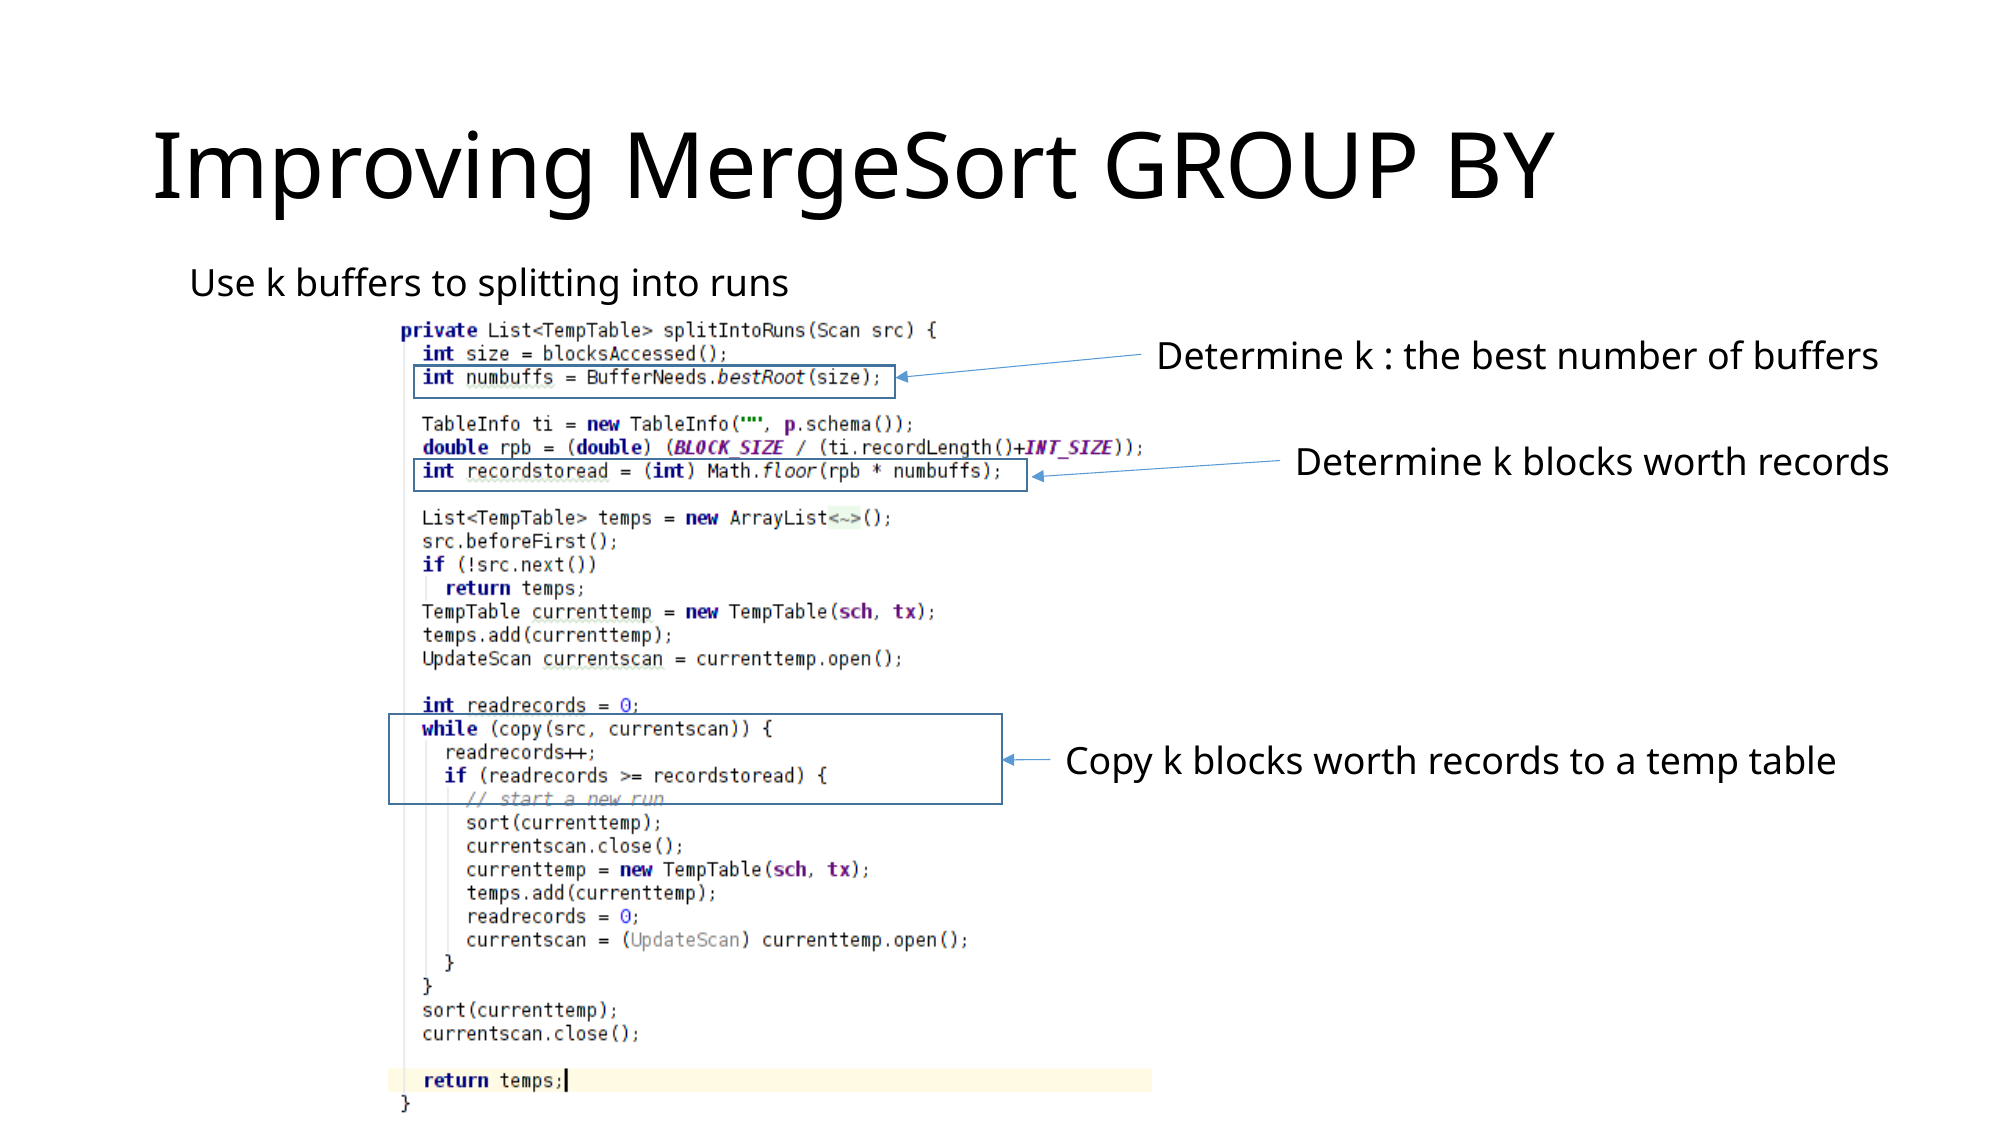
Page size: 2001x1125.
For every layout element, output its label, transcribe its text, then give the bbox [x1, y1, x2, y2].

title Improving MergeSort GROUP BY [137, 59, 1863, 278]
picture [388, 317, 1152, 1125]
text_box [1031, 460, 1280, 477]
text_box Determine k : the best number of buffers [1152, 324, 1937, 385]
text_box Determine k blocks worth records [1279, 430, 1913, 491]
text_box Use k buffers to splitting into runs [174, 251, 805, 311]
text_box Copy k blocks worth records to a temp table [1152, 729, 1863, 790]
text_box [895, 354, 1142, 378]
